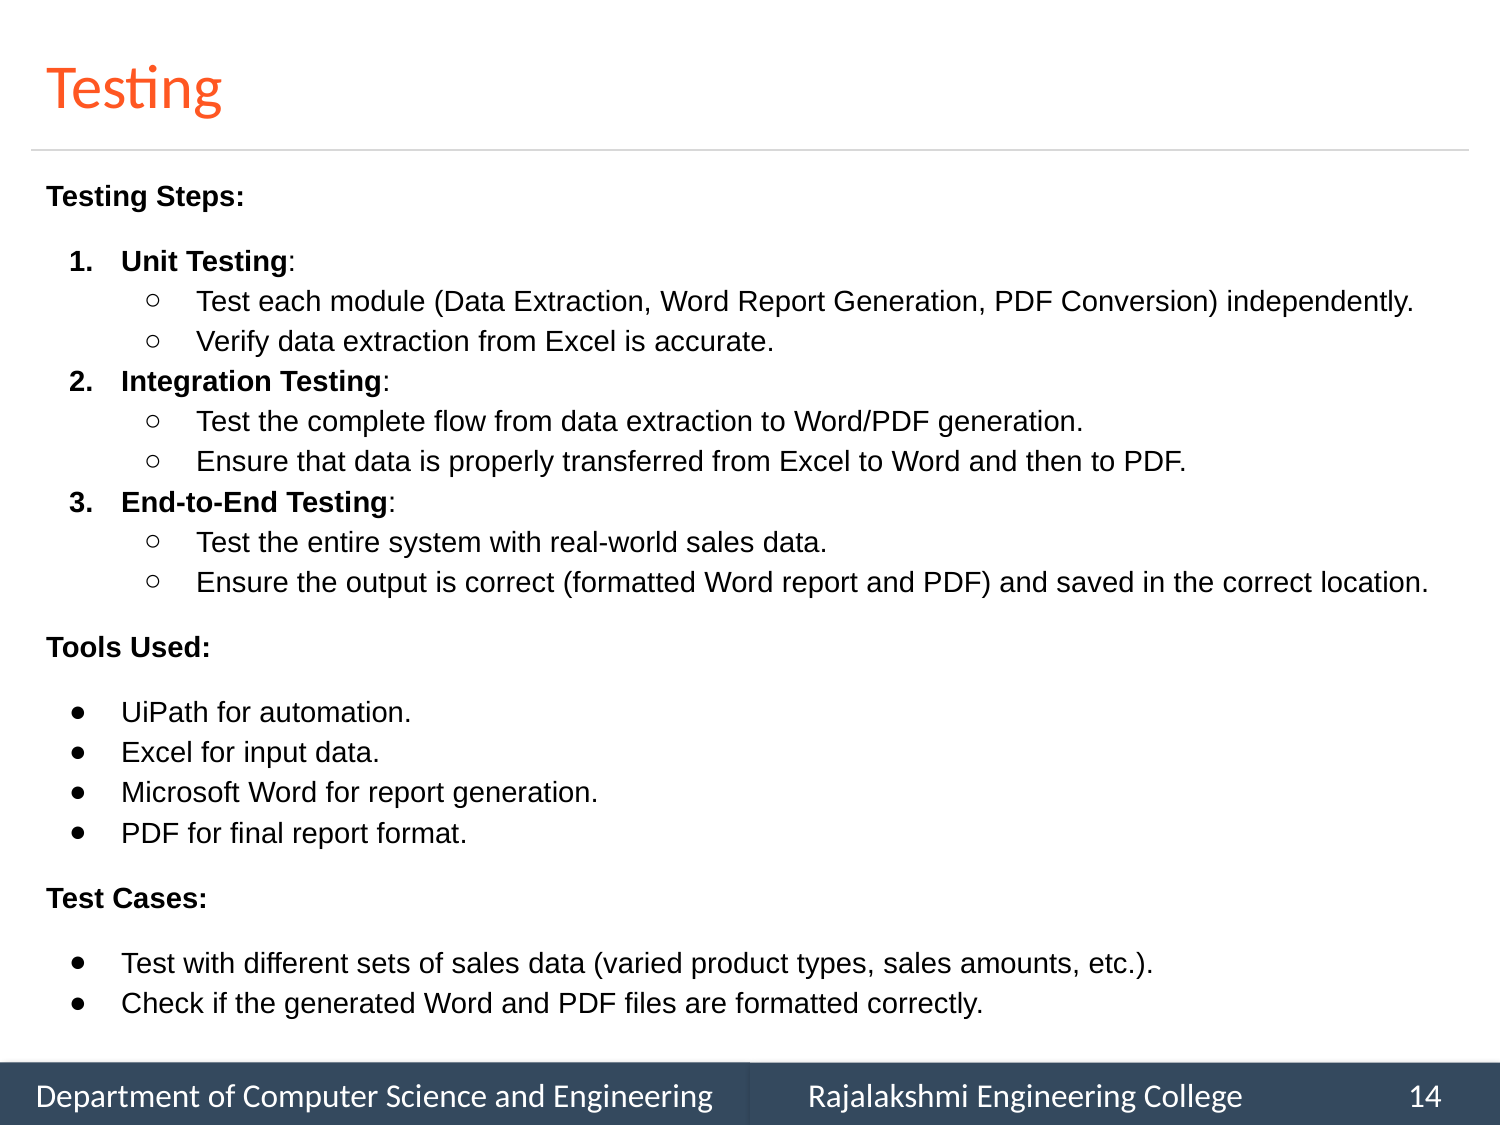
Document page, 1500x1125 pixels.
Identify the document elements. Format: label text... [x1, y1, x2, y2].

list Testing Steps: Unit Testing: Test each module (Data Extraction, Word Report Generation, PDF Conversion) independently. Verify data extraction from Excel is accurate. Integration Testing: Test the complete flow from data extraction to Word/PDF generation. Ensure that data is properly transferred from Excel to Word and then to PDF. End-to-End Testing: Test the entire system with real-world sales data. Ensure the output is correct (formatted Word report and PDF) and saved in the correct location. Tools Used: UiPath for automation. Excel for input data. Microsoft Word for report generation. PDF for final report format. Test Cases: Test with different sets of sales data (varied product types, sales amounts, etc.). Check if the generated Word and PDF files are formatted correctly. [31, 164, 1469, 1040]
title Testing [31, 17, 1469, 150]
